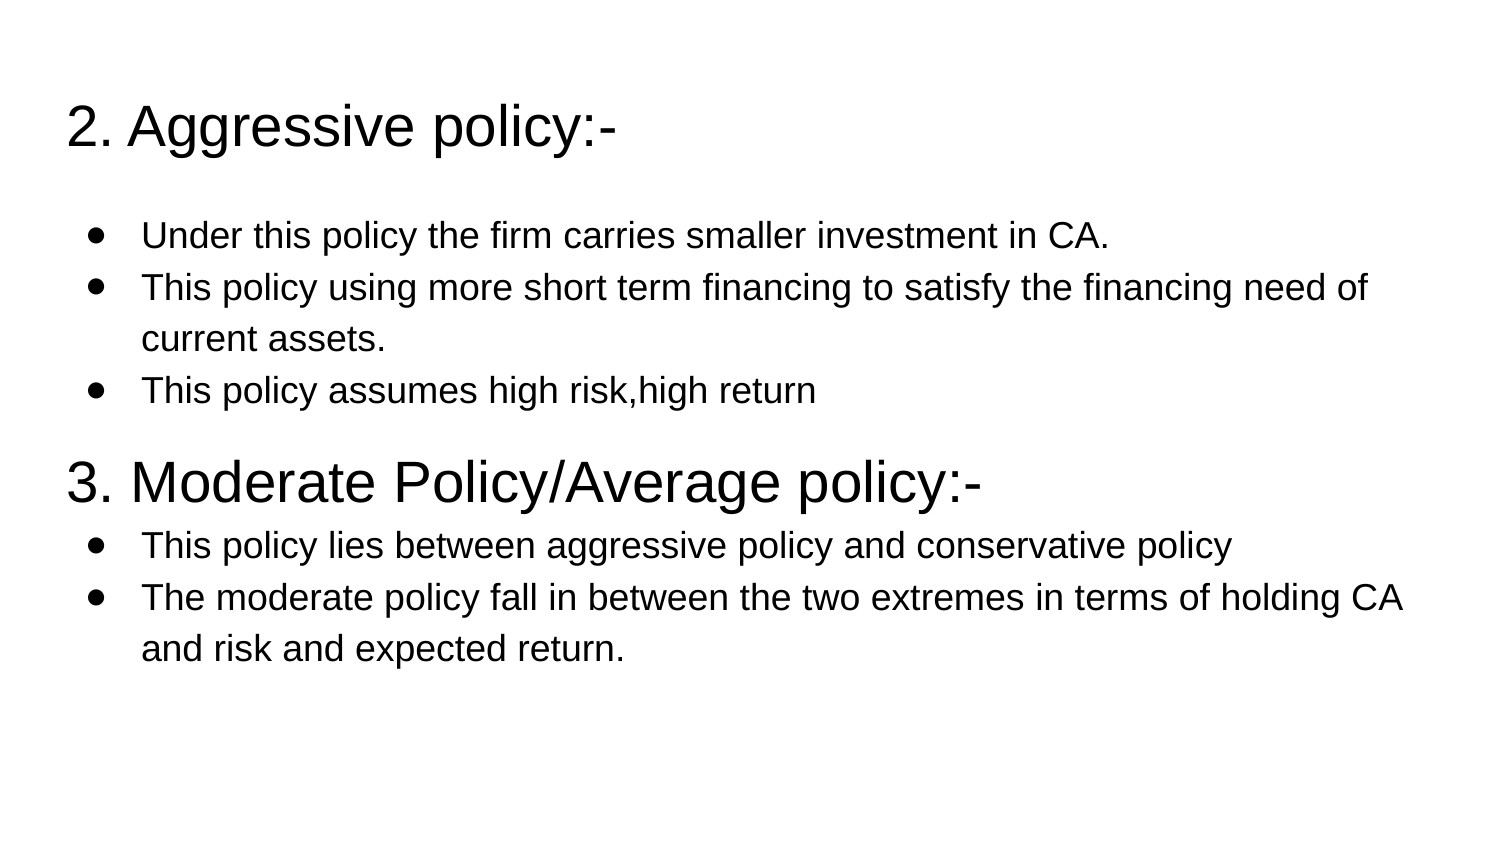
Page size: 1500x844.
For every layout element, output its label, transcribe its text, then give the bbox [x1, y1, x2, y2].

title 2. Aggressive policy:- [51, 72, 1449, 167]
list Under this policy the firm carries smaller investment in CA. This policy using more short term financing to satisfy the financing need of current assets. This policy assumes high risk,high return 3. Moderate Policy/Average policy:- This policy lies between aggressive policy and conservative policy The moderate policy fall in between the two extremes in terms of holding CA and risk and expected return. [51, 189, 1449, 750]
